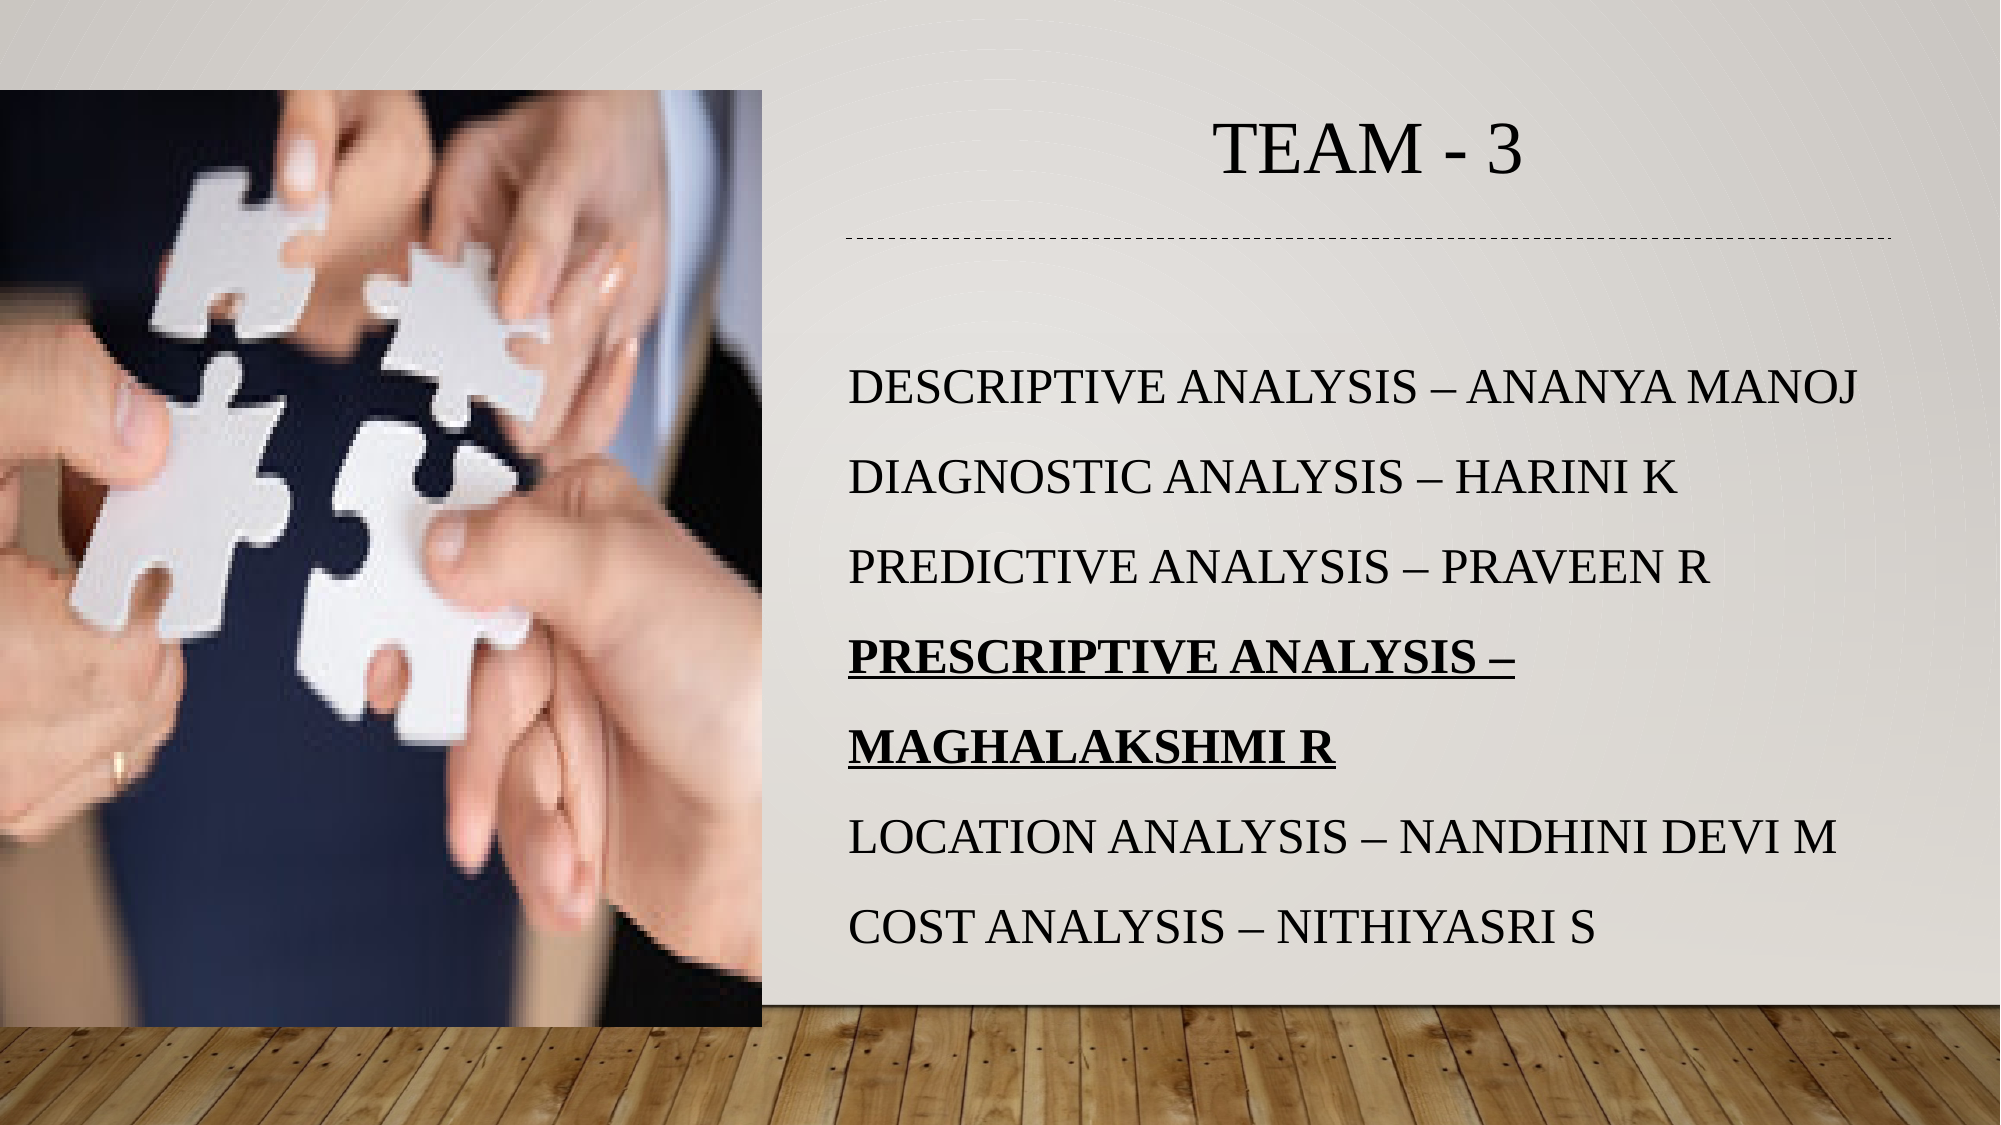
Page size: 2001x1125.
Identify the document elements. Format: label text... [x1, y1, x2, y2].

picture [0, 90, 2000, 1125]
text_box TEAM - 3 DESCRIPTIVE ANALYSIS – ANANYA MANOJ DIAGNOSTIC ANALYSIS – HARINI K PREDICTIVE ANALYSIS – PRAVEEN R PRESCRIPTIVE ANALYSIS – MAGHALAKSHMI R LOCATION ANALYSIS – NANDHINI DEVI M COST ANALYSIS – NITHIYASRI S [833, 90, 1904, 961]
